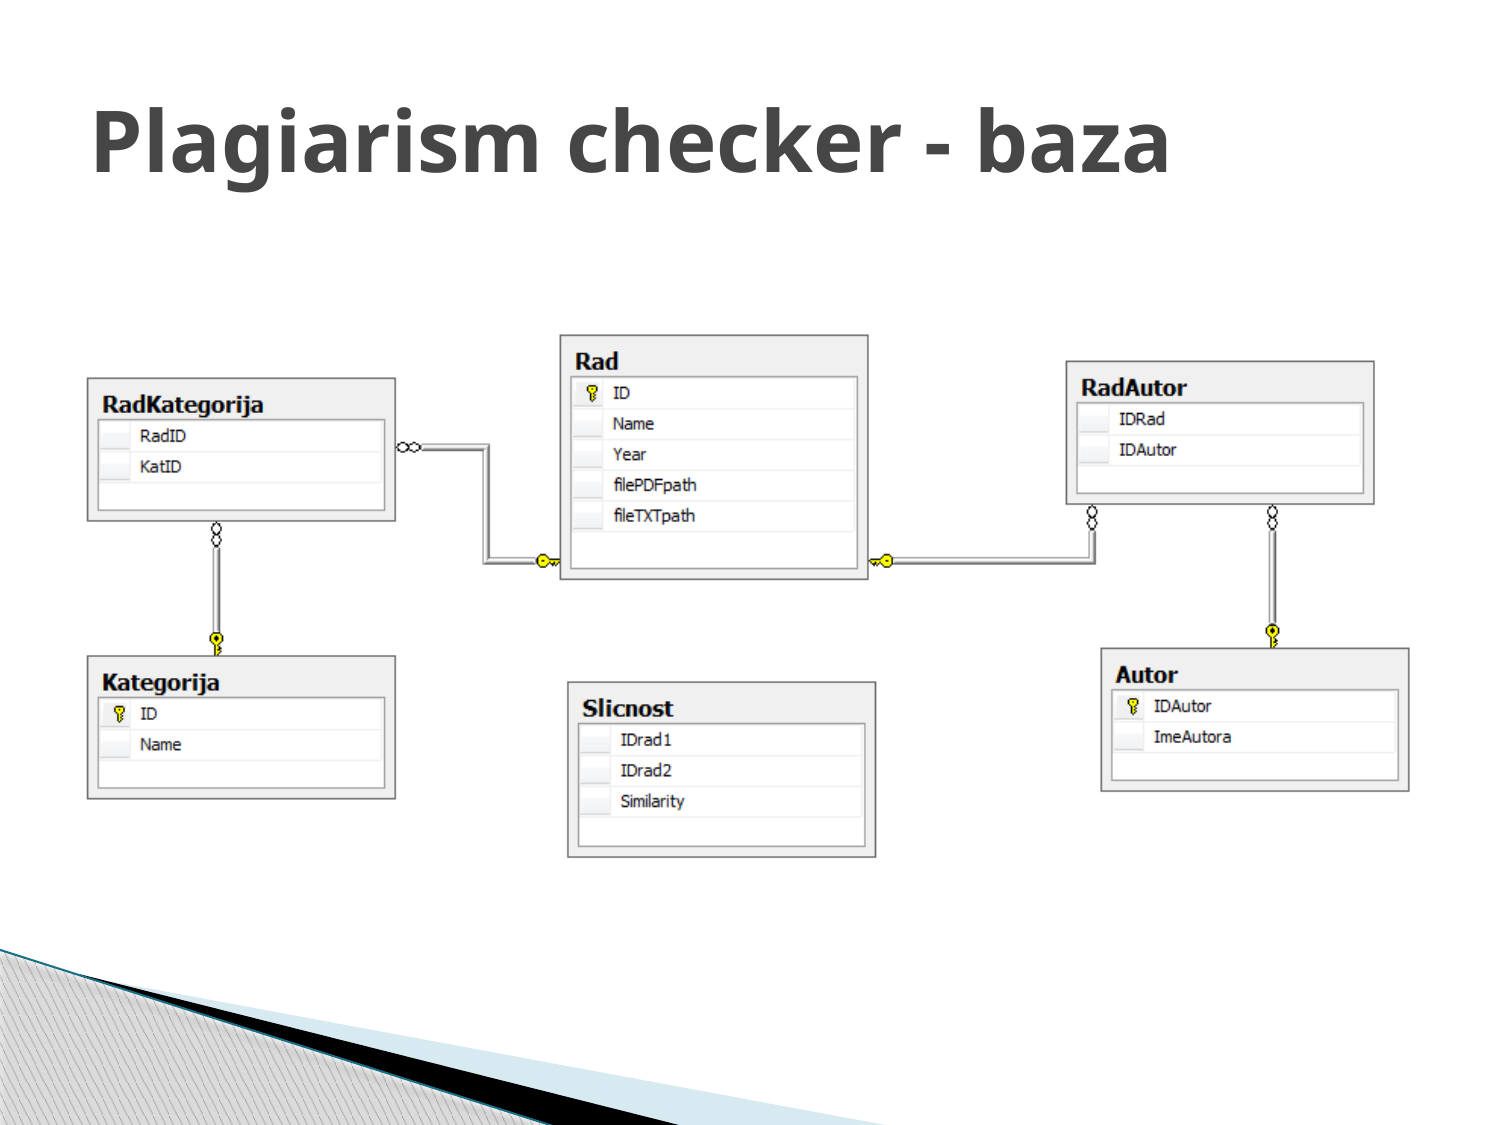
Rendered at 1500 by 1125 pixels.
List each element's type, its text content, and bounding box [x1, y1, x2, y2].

title Plagiarism checker - baza [75, 45, 1425, 233]
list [74, 324, 1426, 898]
